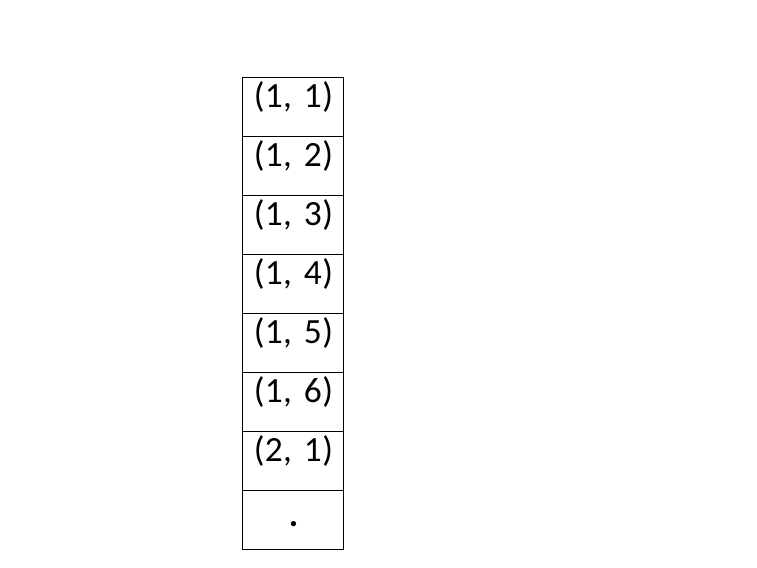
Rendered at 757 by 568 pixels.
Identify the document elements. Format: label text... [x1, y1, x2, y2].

table_cell (1, [243, 373, 298, 431]
table_cell 1) [298, 432, 343, 490]
table_cell (1, [243, 196, 298, 254]
table_cell 6) [298, 373, 343, 431]
table_cell 3) [298, 196, 343, 254]
table_cell (1, [243, 314, 298, 372]
table_header 1) [298, 78, 343, 136]
table_header (1, [243, 78, 298, 136]
table_cell 4) [298, 255, 343, 313]
table_cell 5) [298, 314, 343, 372]
table_cell . [243, 491, 343, 549]
table_cell (1, [243, 137, 298, 195]
table_cell 2) [298, 137, 343, 195]
table_cell (1, [243, 255, 298, 313]
table_cell (2, [243, 432, 298, 490]
